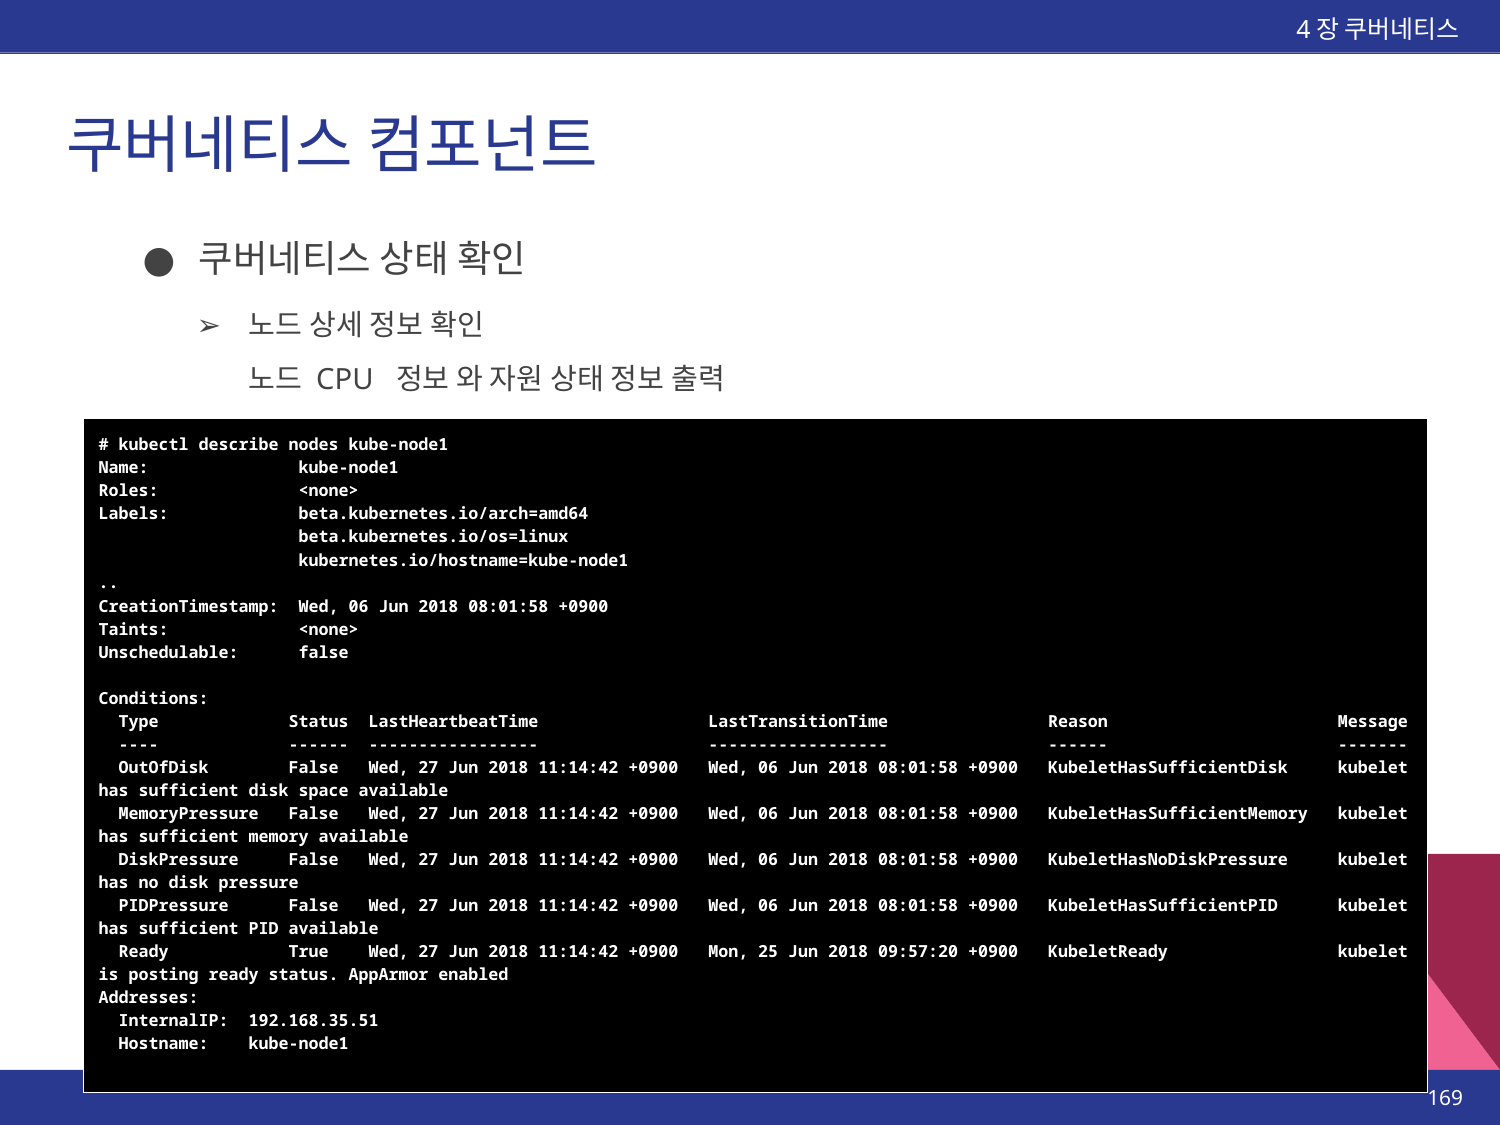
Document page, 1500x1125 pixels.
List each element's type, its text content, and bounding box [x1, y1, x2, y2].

list 노드 상세 정보 확인 노드 CPU 정보 와 자원 상태 정보 출력 [83, 285, 1392, 354]
list 쿠버네티스 상태 확인 [108, 213, 1417, 281]
title 쿠버네티스 컴포넌트 [51, 89, 1449, 189]
table_header # kubectl describe nodes kube-node1 Name: kube-node1 Roles: <none> Labels: beta.kubernetes.io/arch=amd64 beta.kubernetes.io/os=linux kubernetes.io/hostname=kube-node1 .. CreationTimestamp: Wed, 06 Jun 2018 08:01:58 +0900 Taints: <none> Unschedulable: false Conditions: Type Status LastHeartbeatTime LastTransitionTime Reason Message ---- ------ ----------------- ------------------ ------ ------- OutOfDisk False Wed, 27 Jun 2018 11:14:42 +0900 Wed, 06 Jun 2018 08:01:58 +0900 KubeletHasSufficientDisk kubelet has sufficient disk space available MemoryPressure False Wed, 27 Jun 2018 11:14:42 +0900 Wed, 06 Jun 2018 08:01:58 +0900 KubeletHasSufficientMemory kubelet has sufficient memory available DiskPressure False Wed, 27 Jun 2018 11:14:42 +0900 Wed, 06 Jun 2018 08:01:58 +0900 KubeletHasNoDiskPressure kubelet has no disk pressure PIDPressure False Wed, 27 Jun 2018 11:14:42 +0900 Wed, 06 Jun 2018 08:01:58 +0900 KubeletHasSufficientPID kubelet has sufficient PID available Ready True Wed, 27 Jun 2018 11:14:42 +0900 Mon, 25 Jun 2018 09:57:20 +0900 KubeletReady kubelet is posting ready status. AppArmor enabled Addresses: InternalIP: 192.168.35.51 Hostname: kube-node1 [84, 419, 1427, 1092]
slide_number ‹#› [1387, 1071, 1478, 1125]
title 4장 쿠버네티스 [911, 0, 1475, 52]
